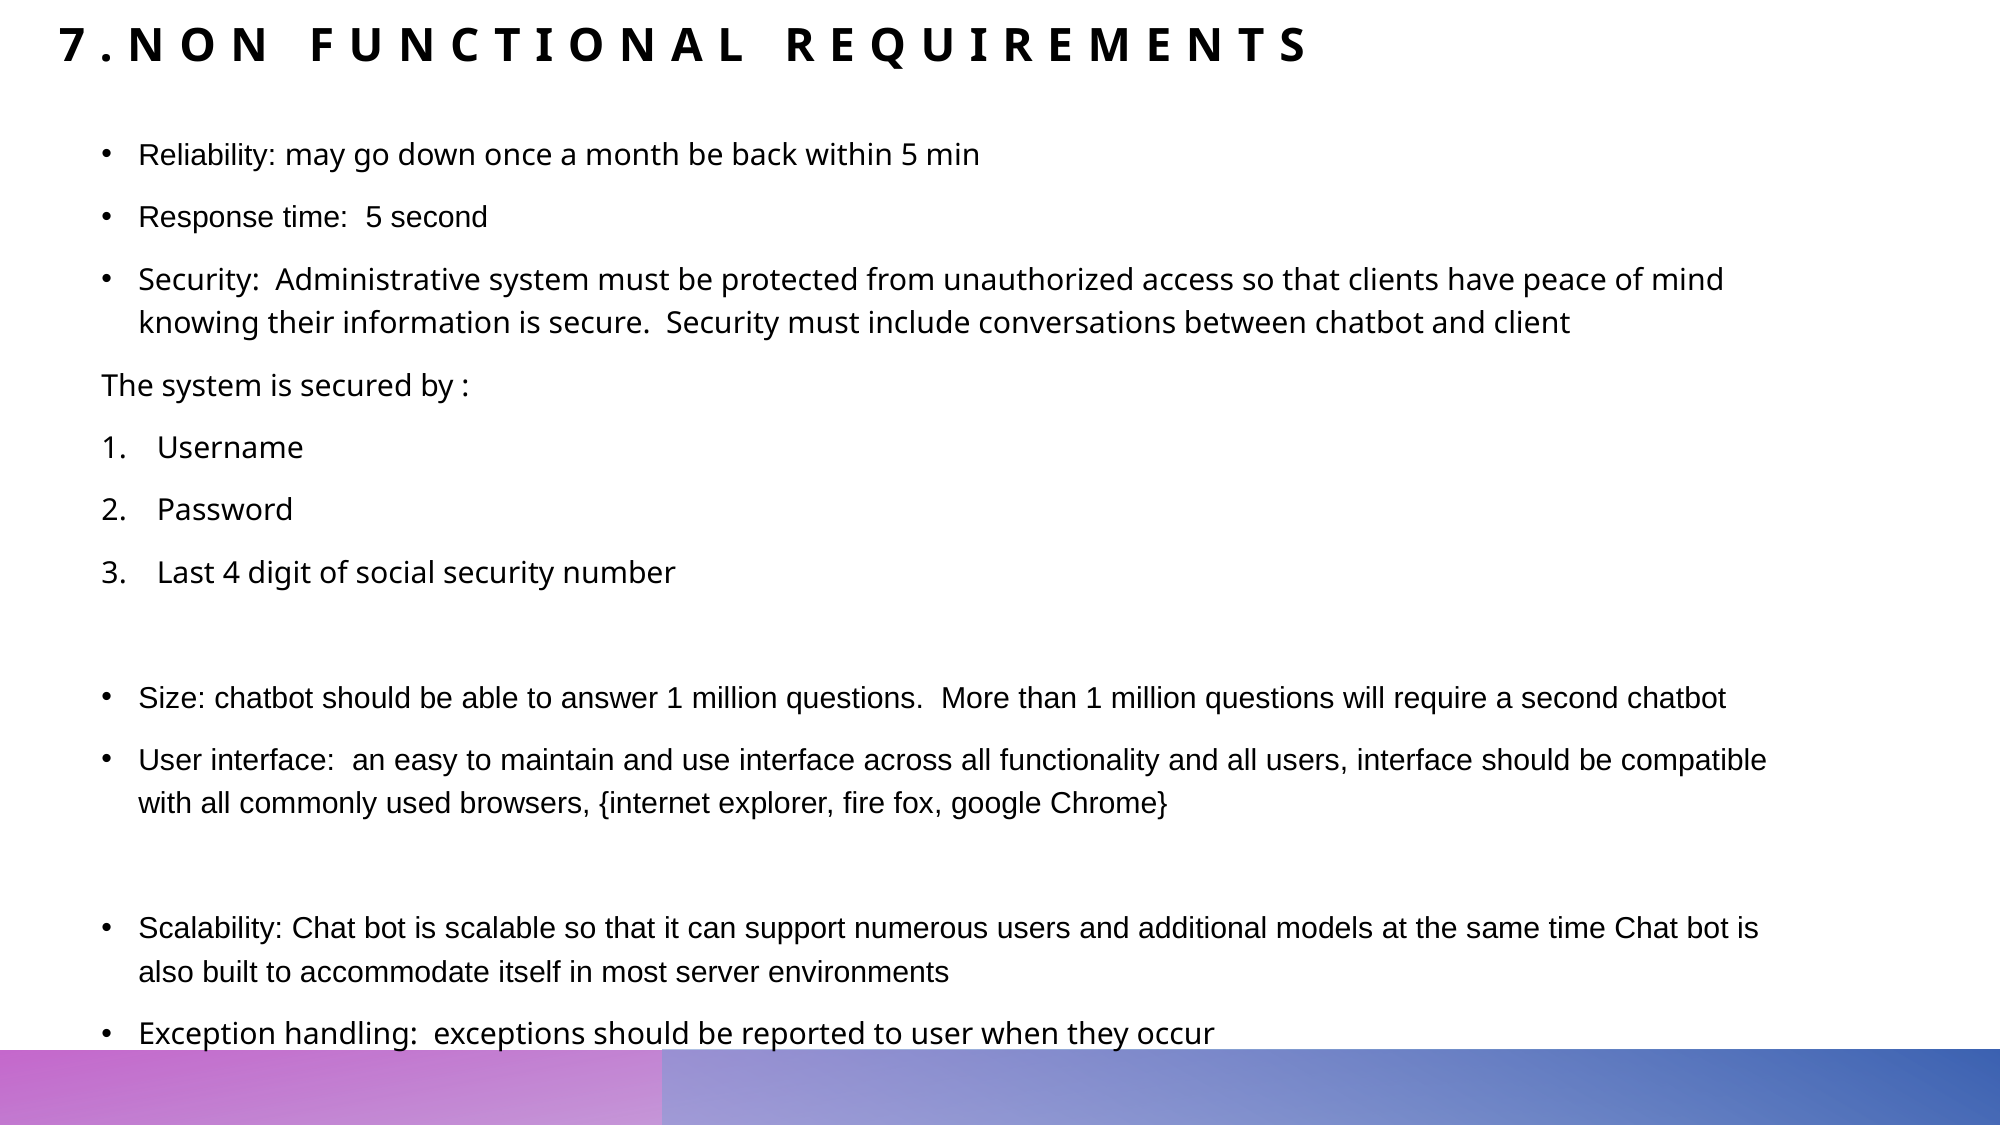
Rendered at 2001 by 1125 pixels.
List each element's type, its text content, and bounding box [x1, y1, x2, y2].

title 7.Non functional requirements [0, 15, 1535, 71]
list Reliability: may go down once a month be back within 5 min Response time: 5 second Security: Administrative system must be protected from unauthorized access so that clients have peace of mind knowing their information is secure. Security must include conversations between chatbot and client The system is secured by : Username Password Last 4 digit of social security number Size: chatbot should be able to answer 1 million questions. More than 1 million questions will require a second chatbot User interface: an easy to maintain and use interface across all functionality and all users, interface should be compatible with all commonly used browsers, {internet explorer, fire fox, google Chrome} Scalability: Chat bot is scalable so that it can support numerous users and additional models at the same time Chat bot is also built to accommodate itself in most server environments Exception handling: exceptions should be reported to user when they occur [101, 127, 1804, 1064]
